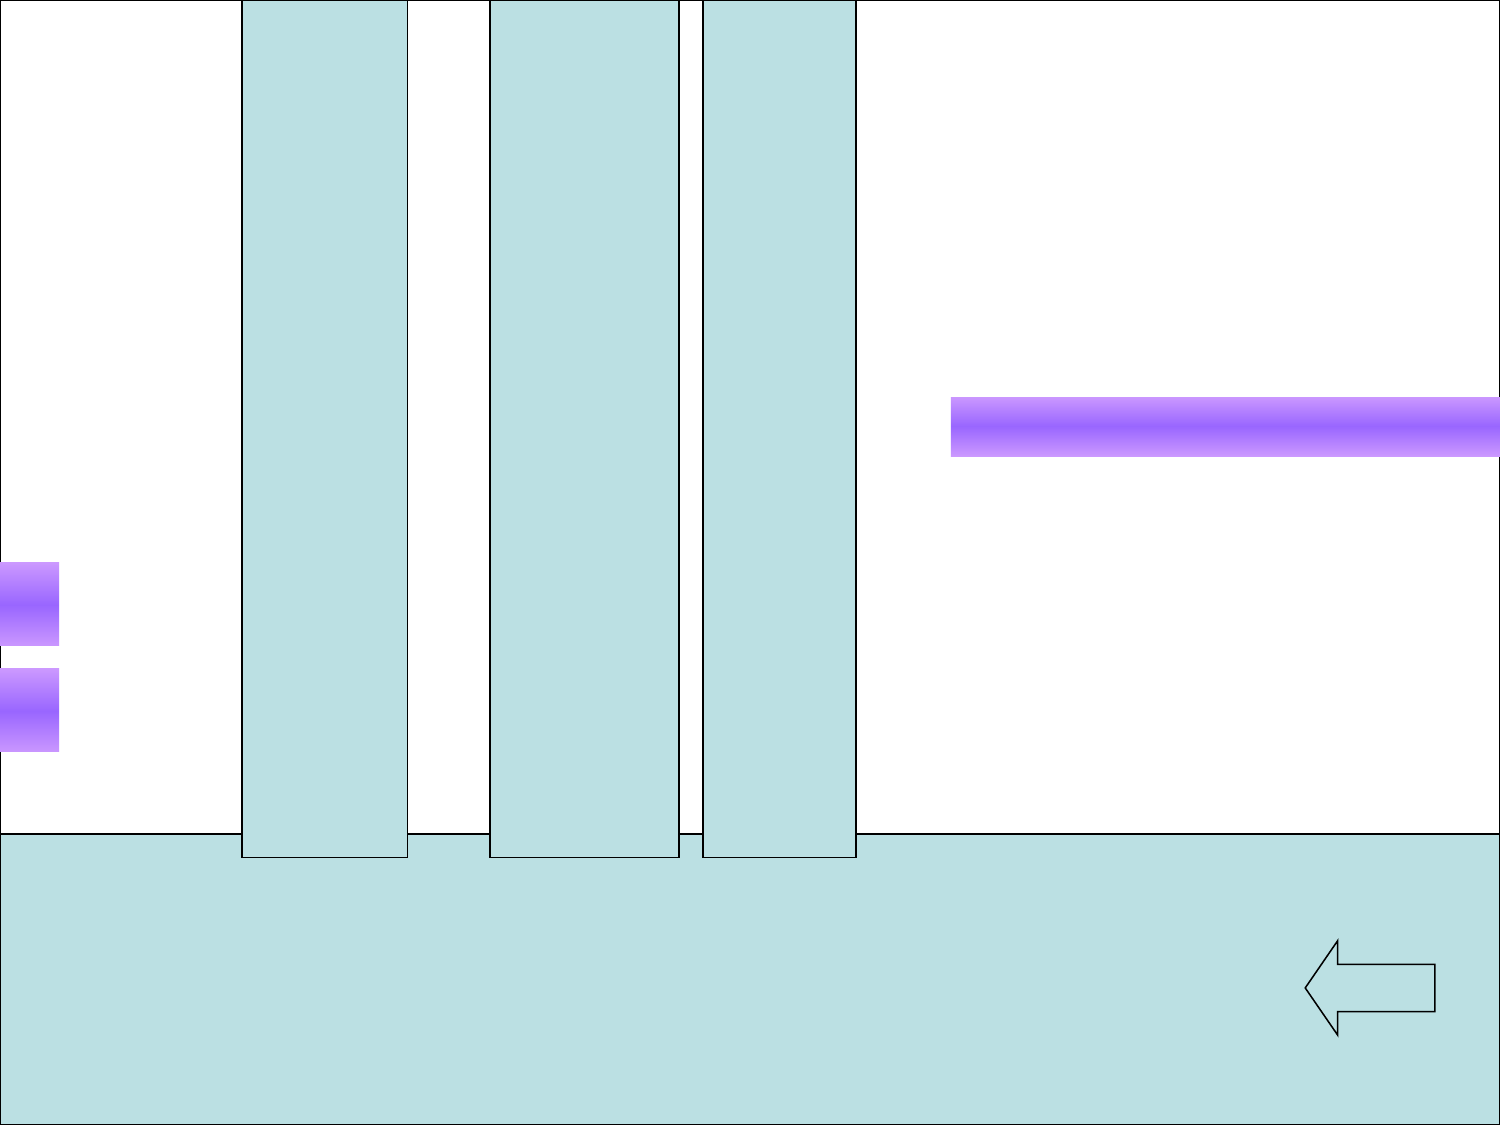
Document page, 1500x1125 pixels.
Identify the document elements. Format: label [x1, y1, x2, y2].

text_box [0, 562, 60, 646]
text_box [490, 0, 680, 858]
text_box [680, 0, 702, 834]
text_box [702, 0, 857, 858]
text_box [0, 0, 242, 834]
text_box [242, 0, 408, 858]
text_box [1305, 940, 1435, 1036]
text_box [408, 0, 490, 834]
text_box [0, 668, 60, 752]
text_box [950, 397, 1500, 457]
text_box [0, 834, 1500, 1125]
text_box [857, 0, 1500, 834]
